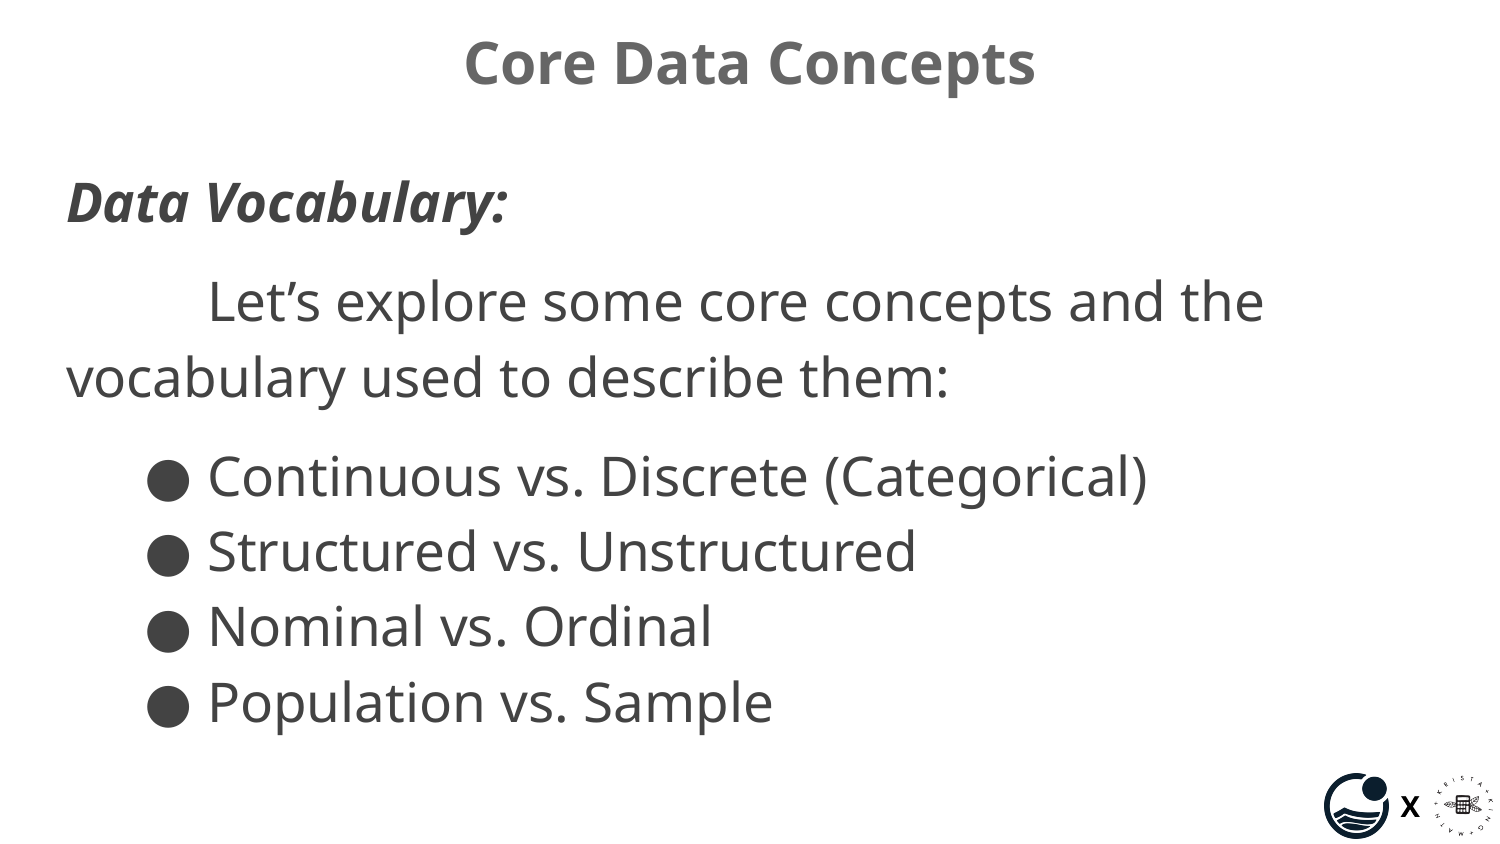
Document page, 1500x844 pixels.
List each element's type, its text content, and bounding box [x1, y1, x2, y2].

picture [1430, 773, 1496, 839]
text_box X [1393, 775, 1427, 837]
list Data Vocabulary: Let’s explore some core concepts and the vocabulary used to describe them: Continuous vs. Discrete (Categorical) Structured vs. Unstructured Nominal vs. Ordinal Population vs. Sample [51, 143, 1449, 750]
title Core Data Concepts [51, 10, 1449, 105]
picture [1324, 773, 1389, 839]
